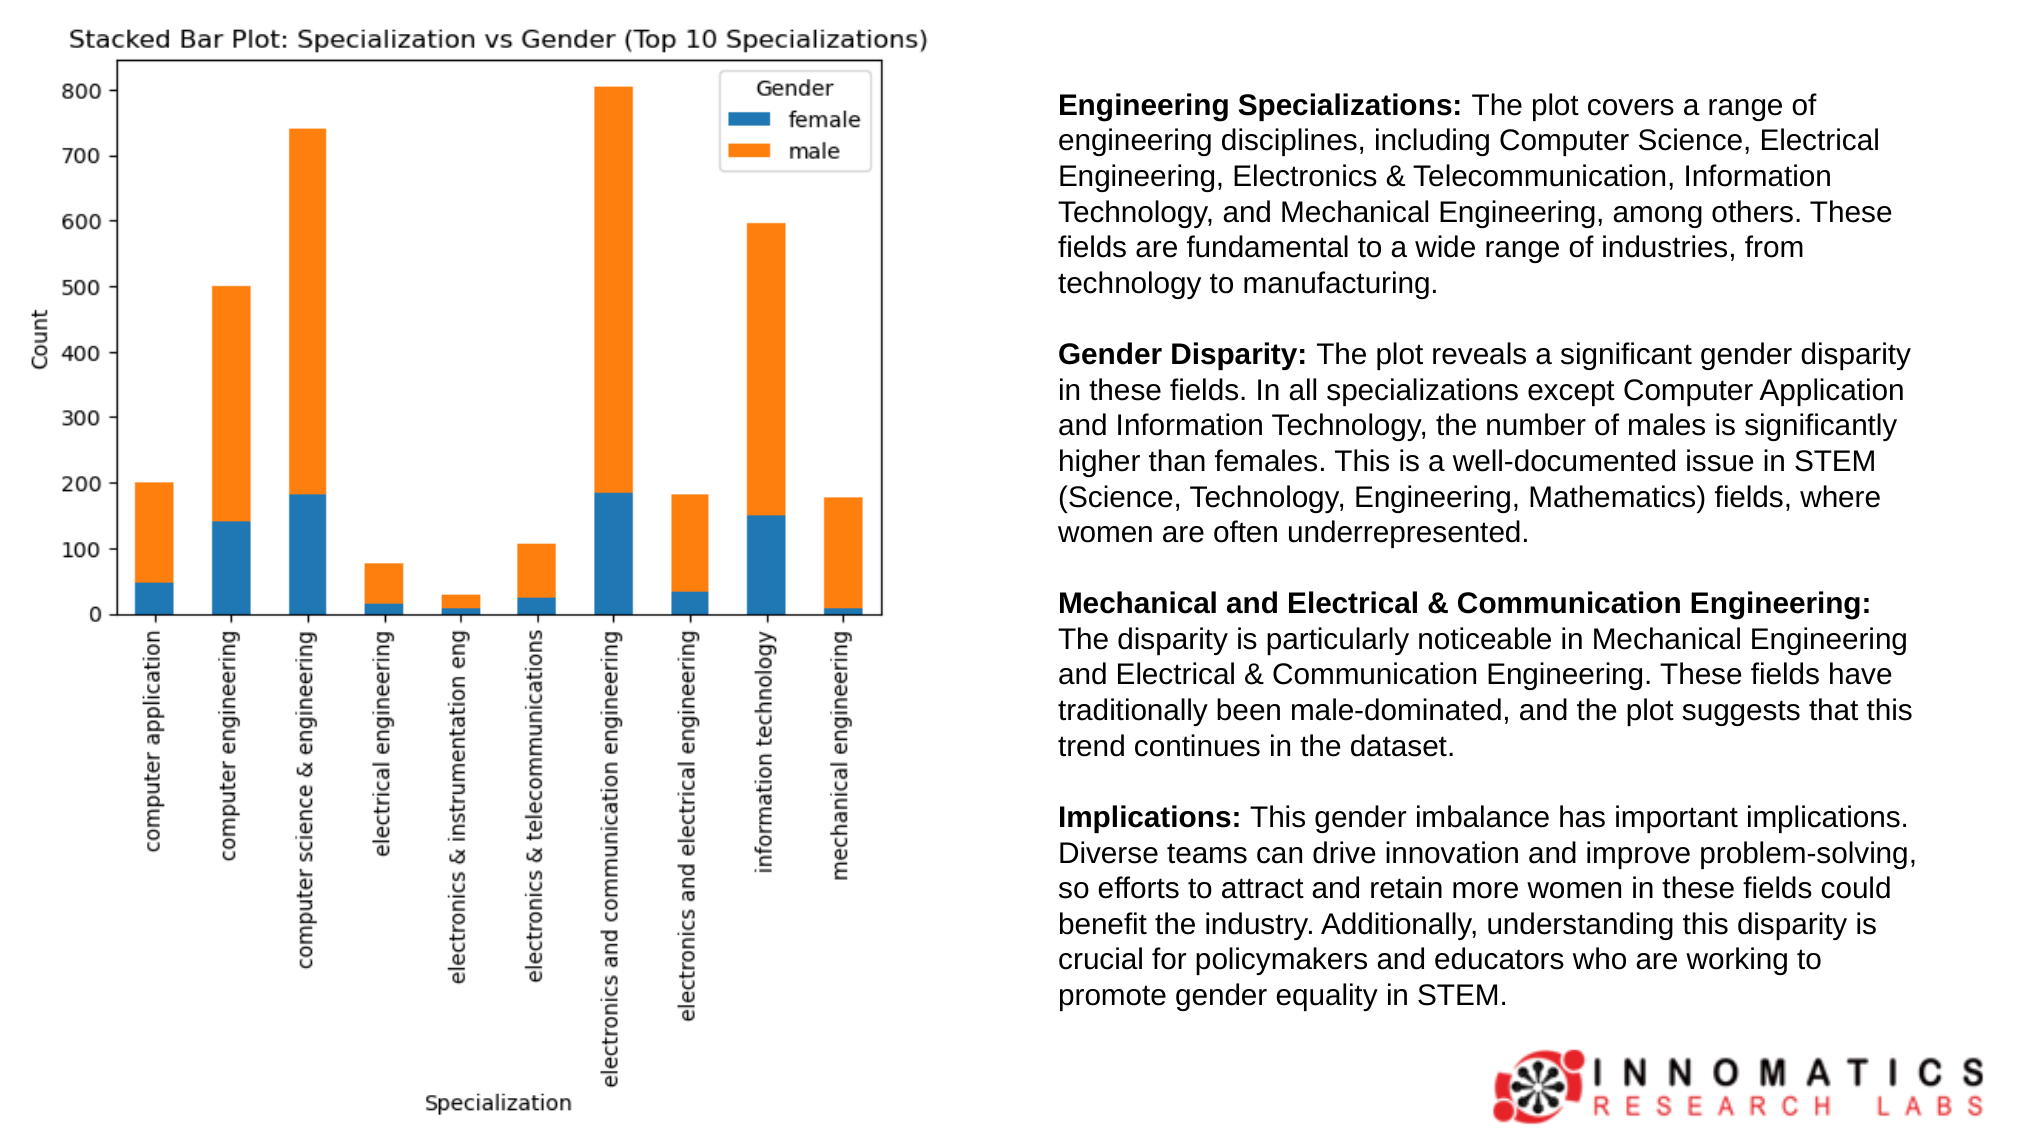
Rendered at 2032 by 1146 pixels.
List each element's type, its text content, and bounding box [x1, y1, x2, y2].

text_box Engineering Specializations: The plot covers a range of engineering disciplines, including Computer Science, Electrical Engineering, Electronics & Telecommunication, Information Technology, and Mechanical Engineering, among others. These fields are fundamental to a wide range of industries, from technology to manufacturing. Gender Disparity: The plot reveals a significant gender disparity in these fields. In all specializations except Computer Application and Information Technology, the number of males is significantly higher than females. This is a well-documented issue in STEM (Science, Technology, Engineering, Mathematics) fields, where women are often underrepresented. Mechanical and Electrical & Communication Engineering: The disparity is particularly noticeable in Mechanical Engineering and Electrical & Communication Engineering. These fields have traditionally been male-dominated, and the plot suggests that this trend continues in the dataset. Implications: This gender imbalance has important implications. Diverse teams can drive innovation and improve problem-solving, so efforts to attract and retain more women in these fields could benefit the industry. Additionally, understanding this disparity is crucial for policymakers and educators who are working to promote gender equality in STEM. [1043, 78, 1936, 1019]
picture [15, 15, 943, 1131]
picture [1468, 1033, 2007, 1146]
